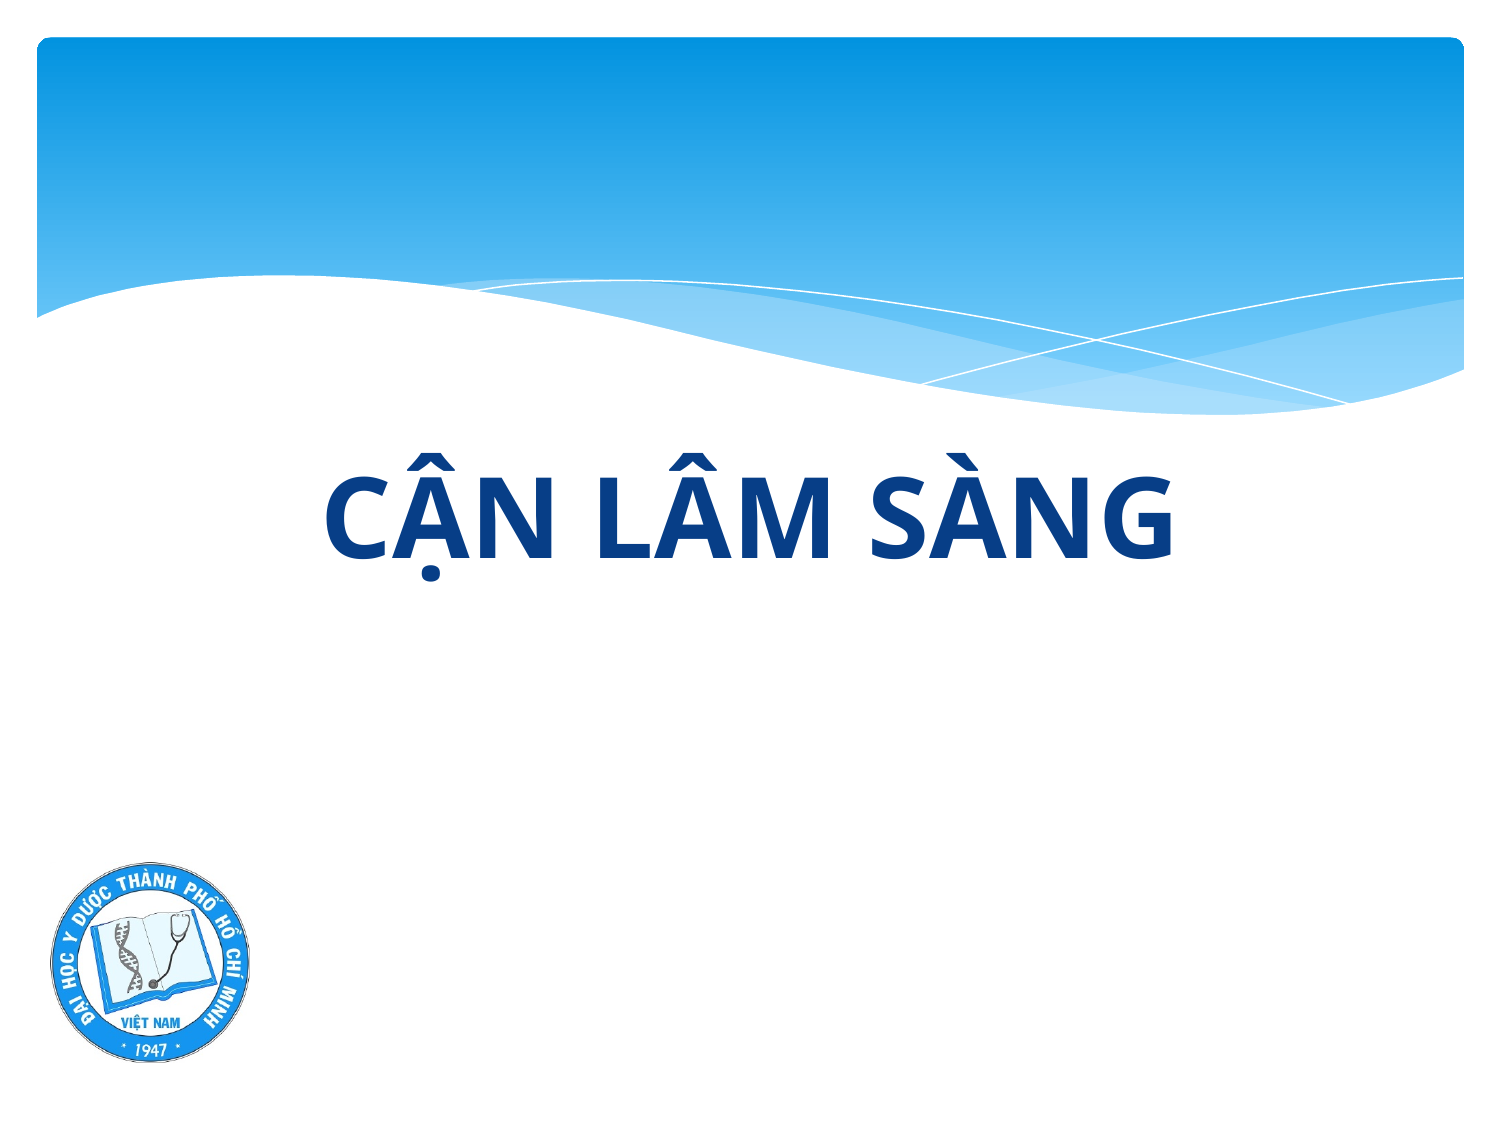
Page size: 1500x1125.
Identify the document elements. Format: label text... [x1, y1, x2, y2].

picture [49, 862, 251, 1063]
list CẬN LÂM SÀNG [143, 438, 1359, 1005]
